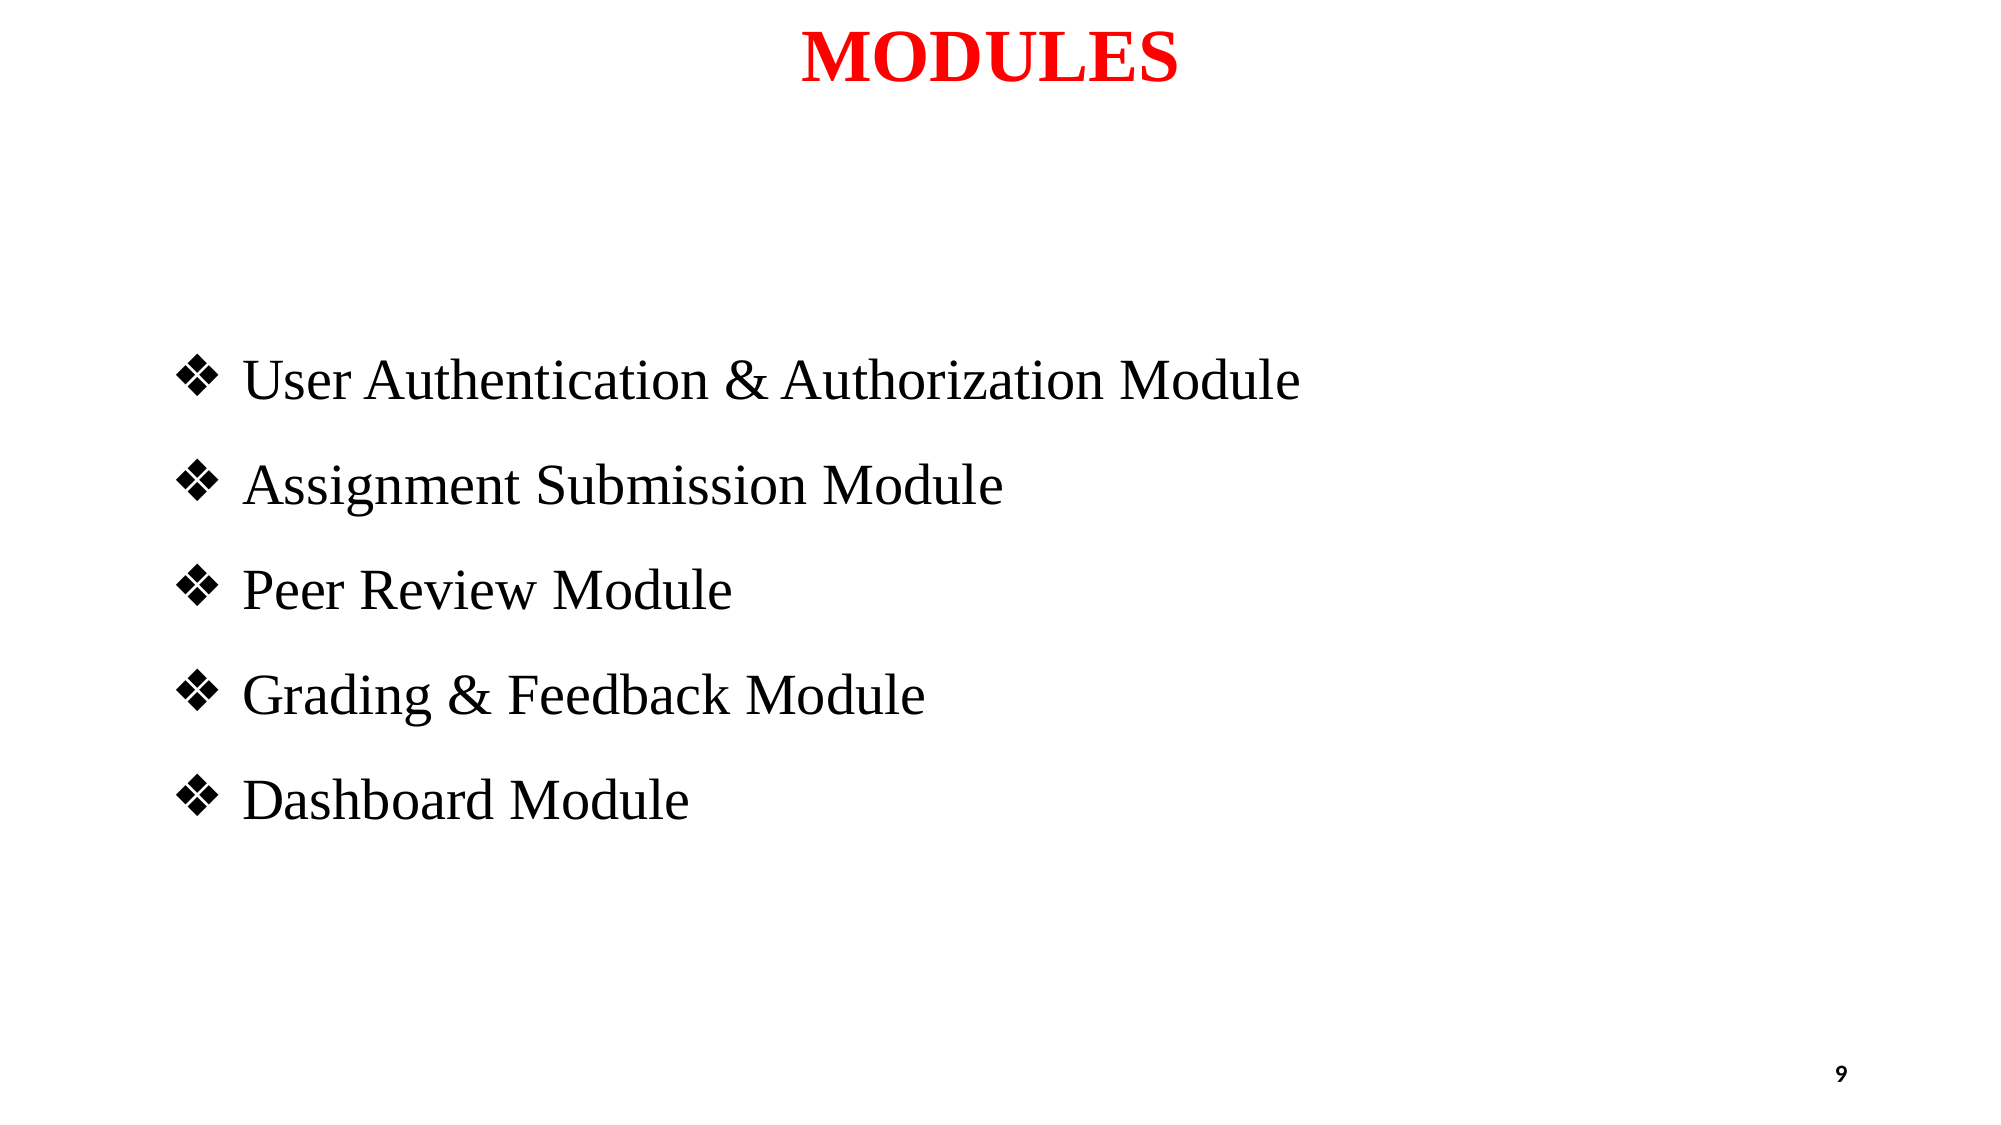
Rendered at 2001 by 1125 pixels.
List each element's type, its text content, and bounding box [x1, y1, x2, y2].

title MODULES [0, 3, 2000, 112]
list User Authentication & Authorization Module Assignment Submission Module Peer Review Module Grading & Feedback Module Dashboard Module [137, 299, 1863, 1014]
slide_number 9 [1412, 1042, 1863, 1103]
